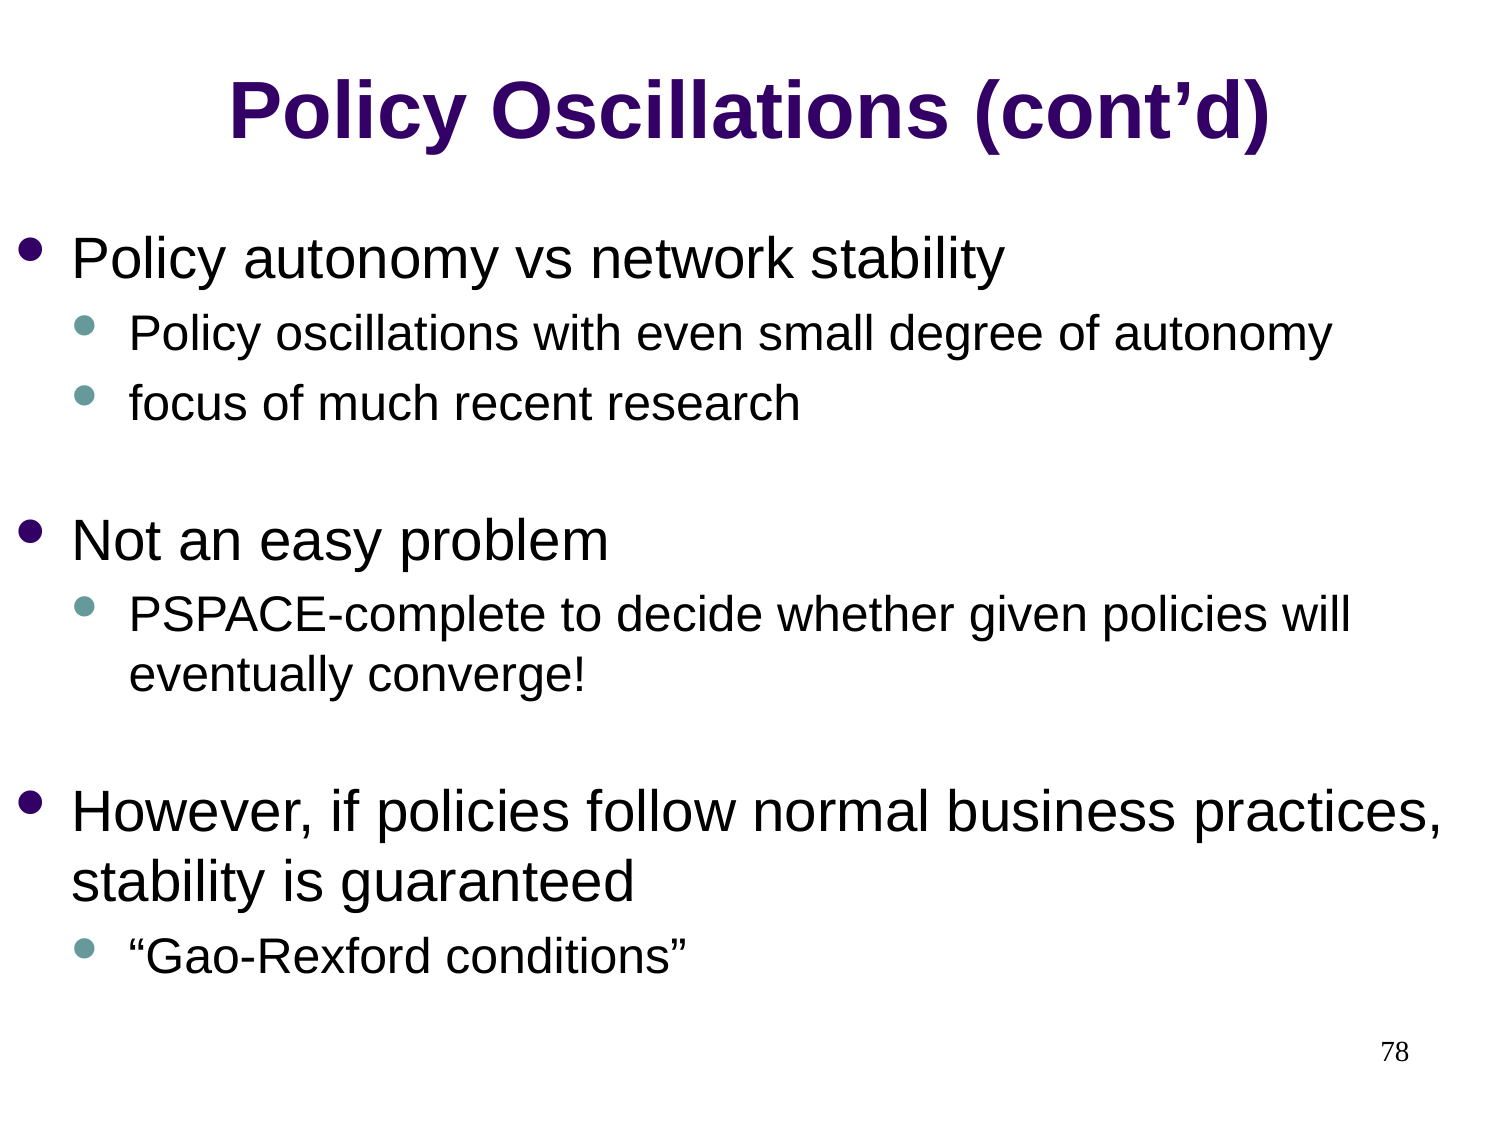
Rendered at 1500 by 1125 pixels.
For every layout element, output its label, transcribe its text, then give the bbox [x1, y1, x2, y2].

list Policy autonomy vs network stability Policy oscillations with even small degree of autonomy focus of much recent research Not an easy problem PSPACE-complete to decide whether given policies will eventually converge! However, if policies follow normal business practices, stability is guaranteed “Gao-Rexford conditions” [0, 212, 1475, 1006]
title Policy Oscillations (cont’d) [0, 20, 1500, 163]
slide_number 78 [1074, 1024, 1426, 1101]
